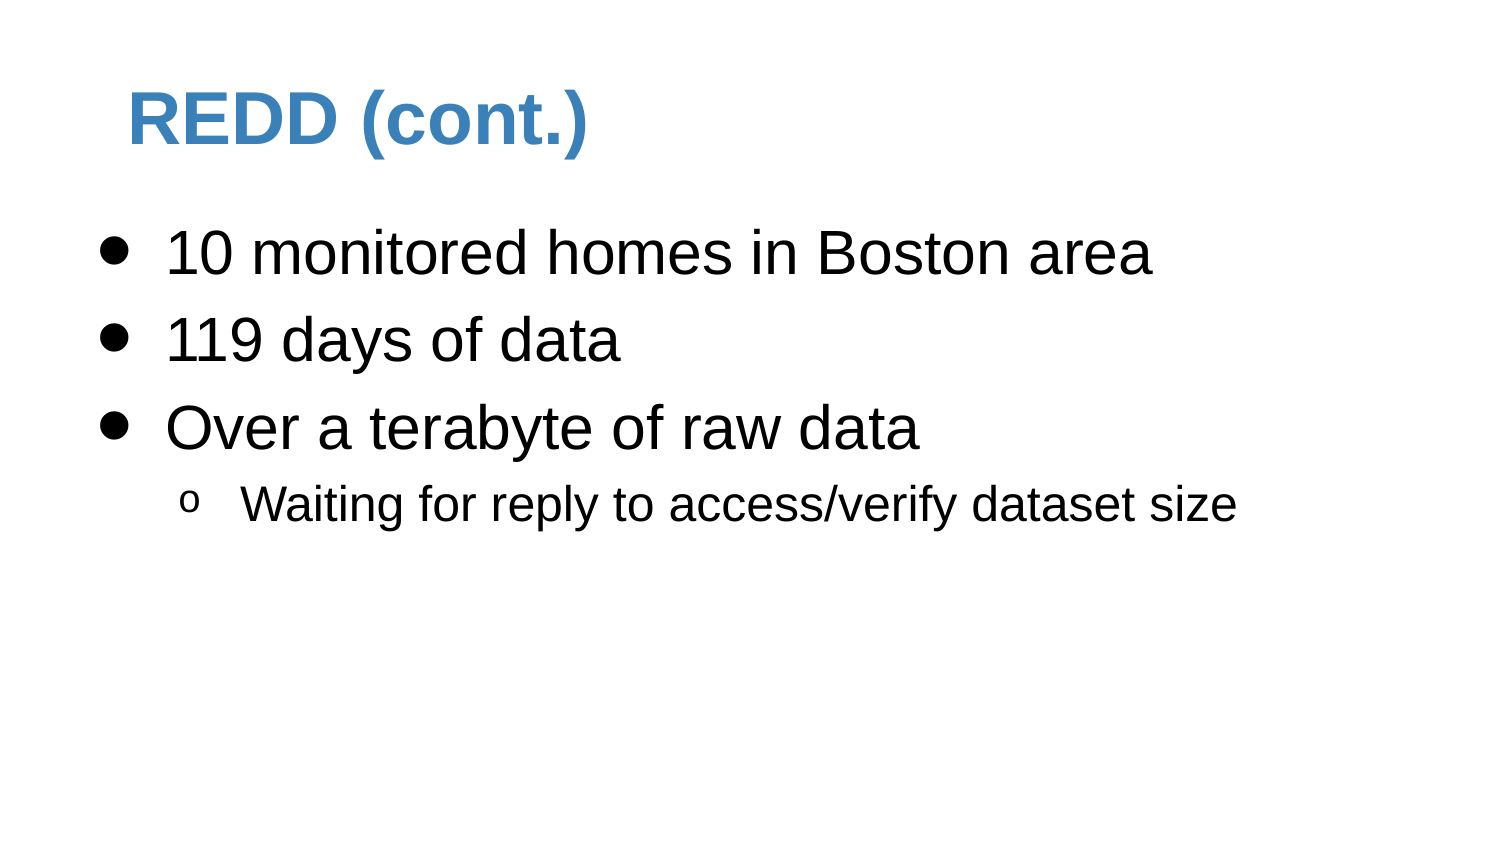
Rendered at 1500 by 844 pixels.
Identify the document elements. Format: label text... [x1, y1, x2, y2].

title REDD (cont.) [75, 33, 1425, 175]
list 10 monitored homes in Boston area 119 days of data Over a terabyte of raw data Waiting for reply to access/verify dataset size [75, 196, 1425, 808]
